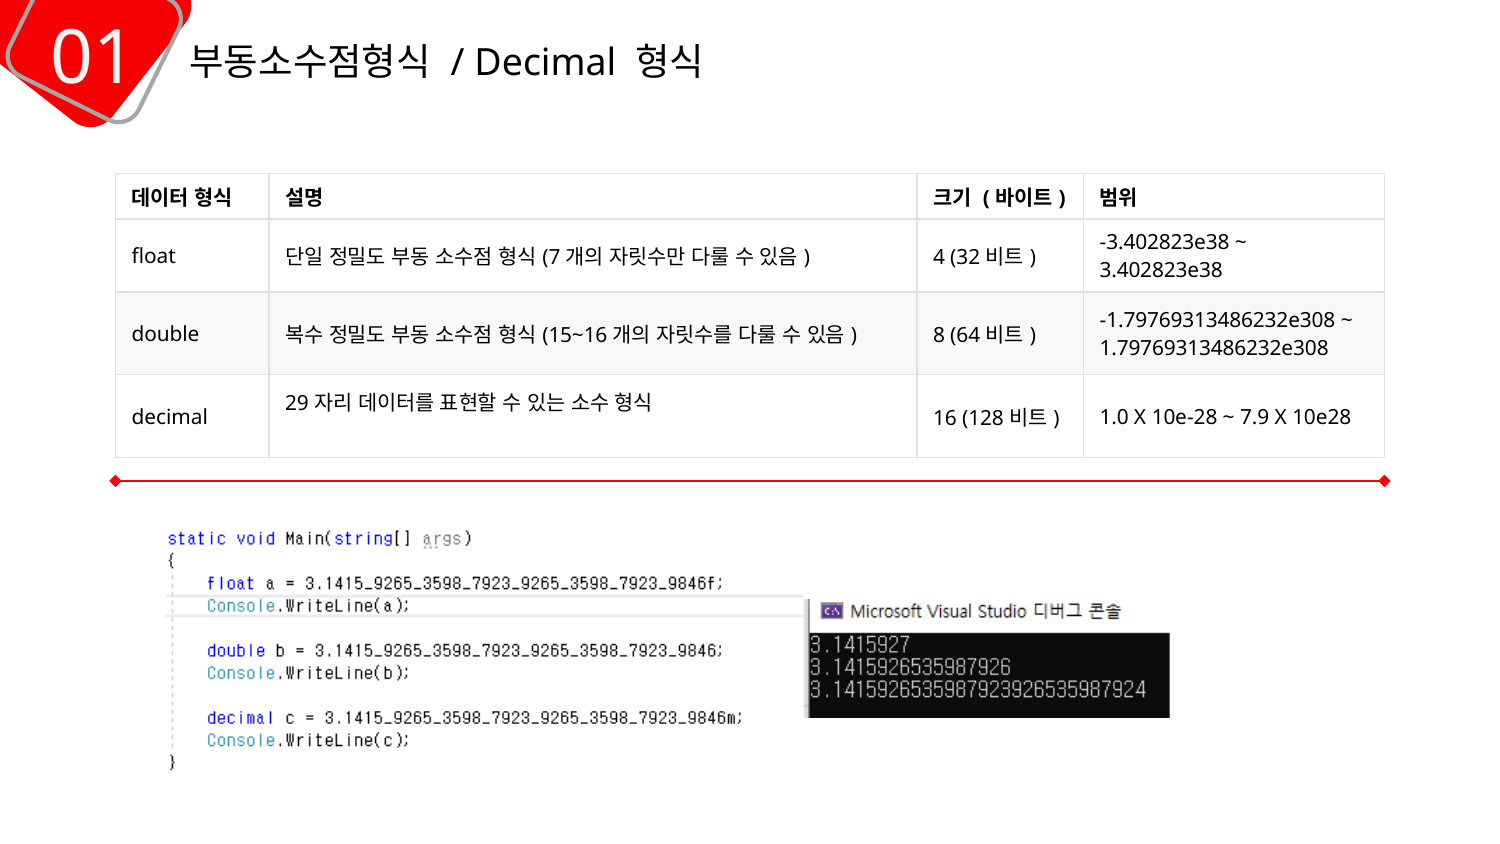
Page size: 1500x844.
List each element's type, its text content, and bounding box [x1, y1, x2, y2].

table_cell 단일 정밀도 부동 소수점 형식(7개의 자릿수만 다룰 수 있음) [270, 220, 916, 291]
text_box 부동소수점형식 / Decimal 형식 [174, 30, 720, 90]
table_cell 8 (64비트) [918, 293, 1083, 374]
table_cell float [116, 220, 268, 291]
table_cell -1.79769313486232e308 ~ 1.79769313486232e308 [1084, 293, 1384, 374]
table_cell 1.0 X 10e-28 ~ 7.9 X 10e28 [1084, 375, 1384, 457]
table_header 데이터 형식 [116, 174, 268, 218]
table_cell double [116, 293, 268, 374]
table_cell 29자리 데이터를 표현할 수 있는 소수 형식 [270, 375, 916, 457]
table_cell 복수 정밀도 부동 소수점 형식(15~16개의 자릿수를 다룰 수 있음) [270, 293, 916, 374]
table_cell decimal [116, 375, 268, 457]
table_header 크기 (바이트) [918, 174, 1083, 218]
picture [165, 527, 1170, 789]
table_cell 4 (32비트) [918, 220, 1083, 291]
table_header 설명 [270, 174, 916, 218]
table_cell -3.402823e38 ~ 3.402823e38 [1084, 220, 1384, 291]
table_cell 16 (128비트) [918, 375, 1083, 457]
table_header 범위 [1084, 174, 1384, 218]
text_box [0, 0, 167, 108]
